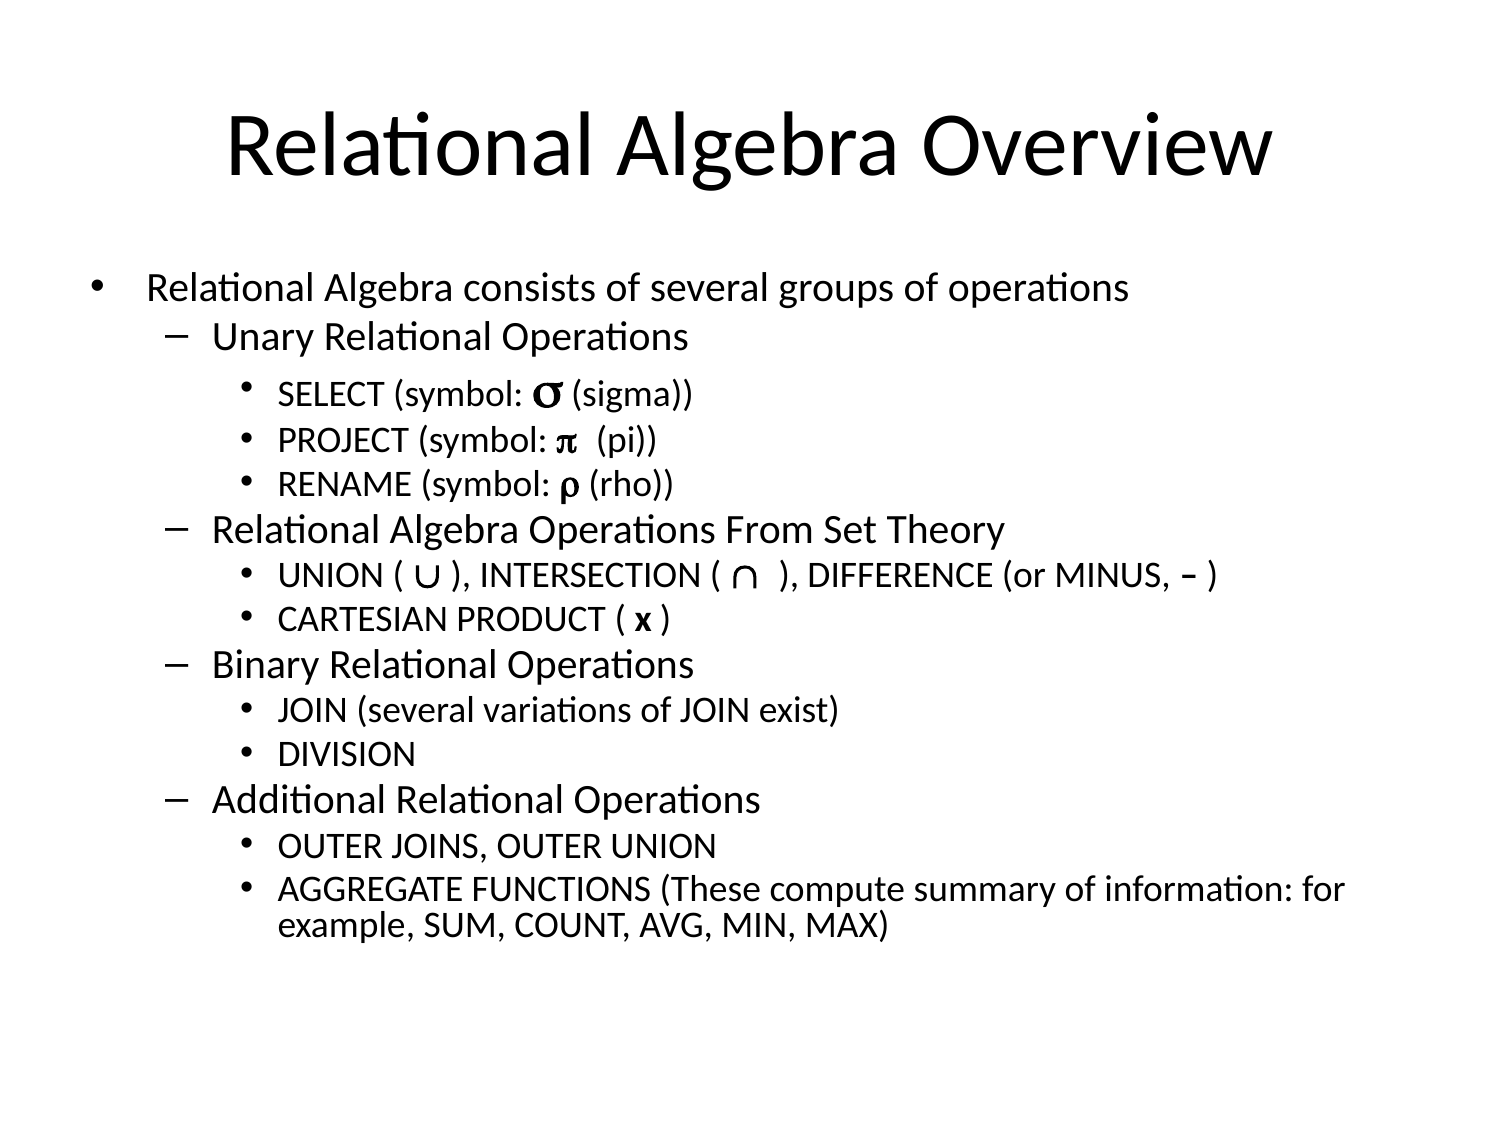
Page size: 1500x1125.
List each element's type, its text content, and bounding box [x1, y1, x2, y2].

list Relational Algebra consists of several groups of operations Unary Relational Operations SELECT (symbol:  (sigma)) PROJECT (symbol:  (pi)) RENAME (symbol:  (rho)) Relational Algebra Operations From Set Theory UNION (  ), INTERSECTION (  ), DIFFERENCE (or MINUS, – ) CARTESIAN PRODUCT ( x ) Binary Relational Operations JOIN (several variations of JOIN exist) DIVISION Additional Relational Operations OUTER JOINS, OUTER UNION AGGREGATE FUNCTIONS (These compute summary of information: for example, SUM, COUNT, AVG, MIN, MAX) [75, 262, 1425, 1005]
title Relational Algebra Overview [75, 45, 1425, 233]
